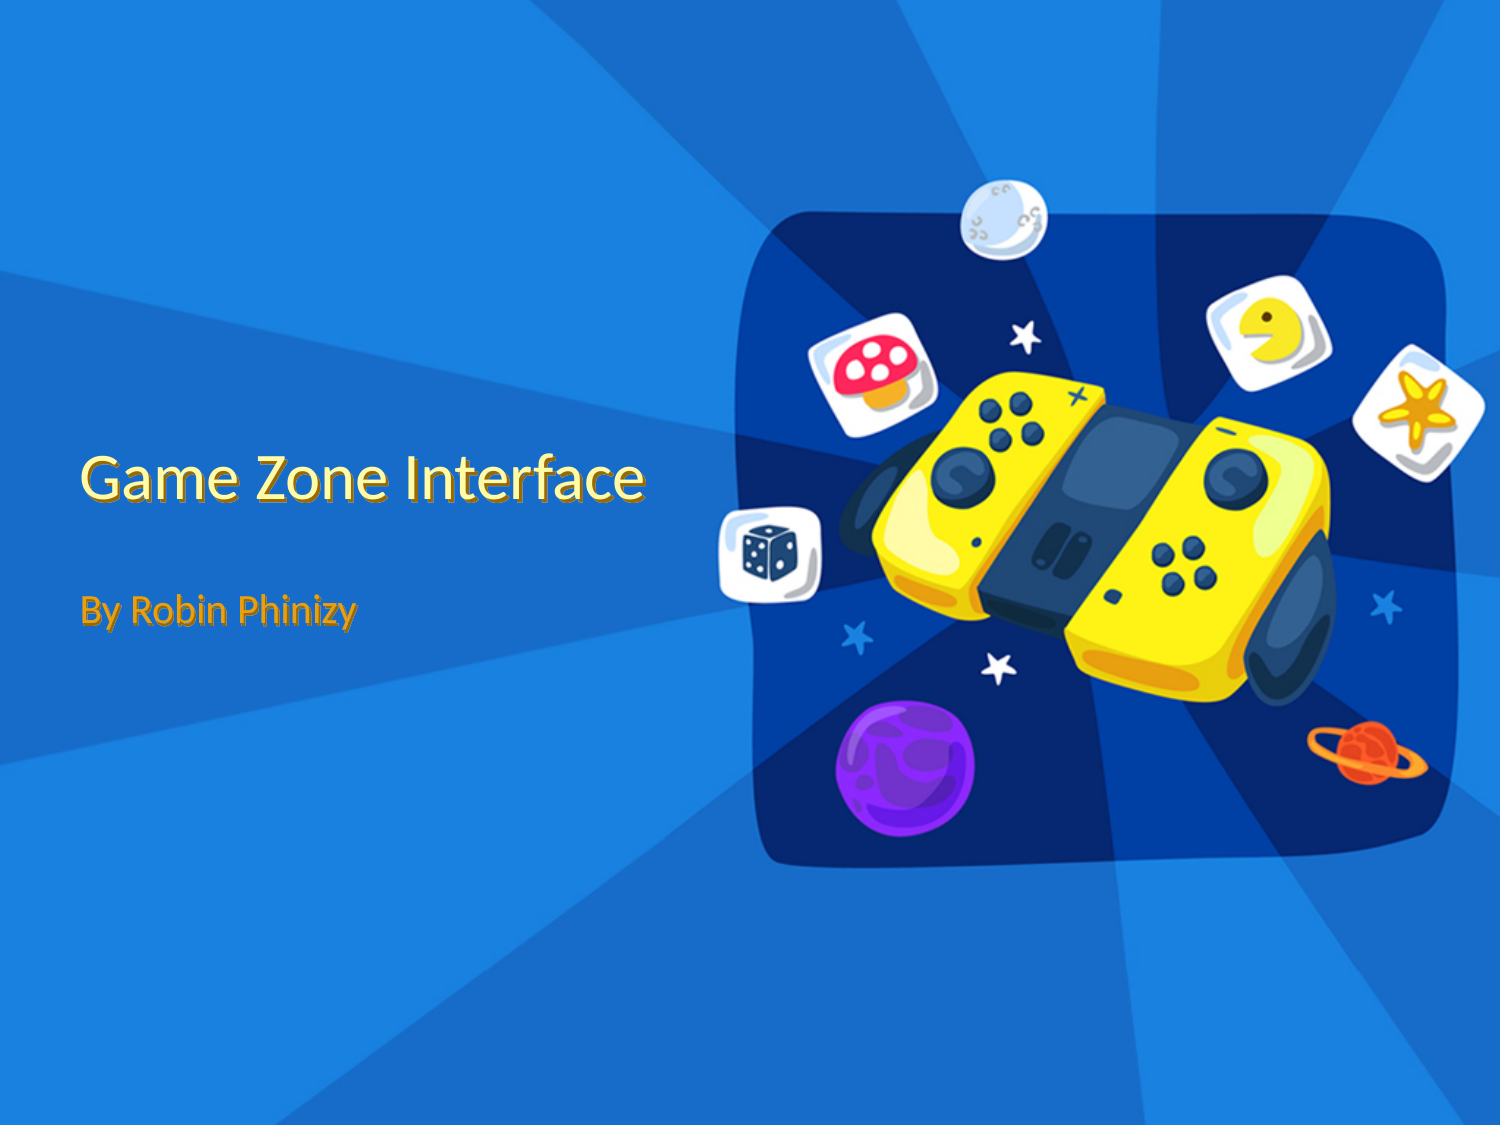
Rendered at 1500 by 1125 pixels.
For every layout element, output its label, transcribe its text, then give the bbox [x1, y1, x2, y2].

text_box By Robin Phinizy [64, 574, 798, 634]
picture [0, 0, 1500, 1125]
title Game Zone Interface [64, 397, 798, 550]
